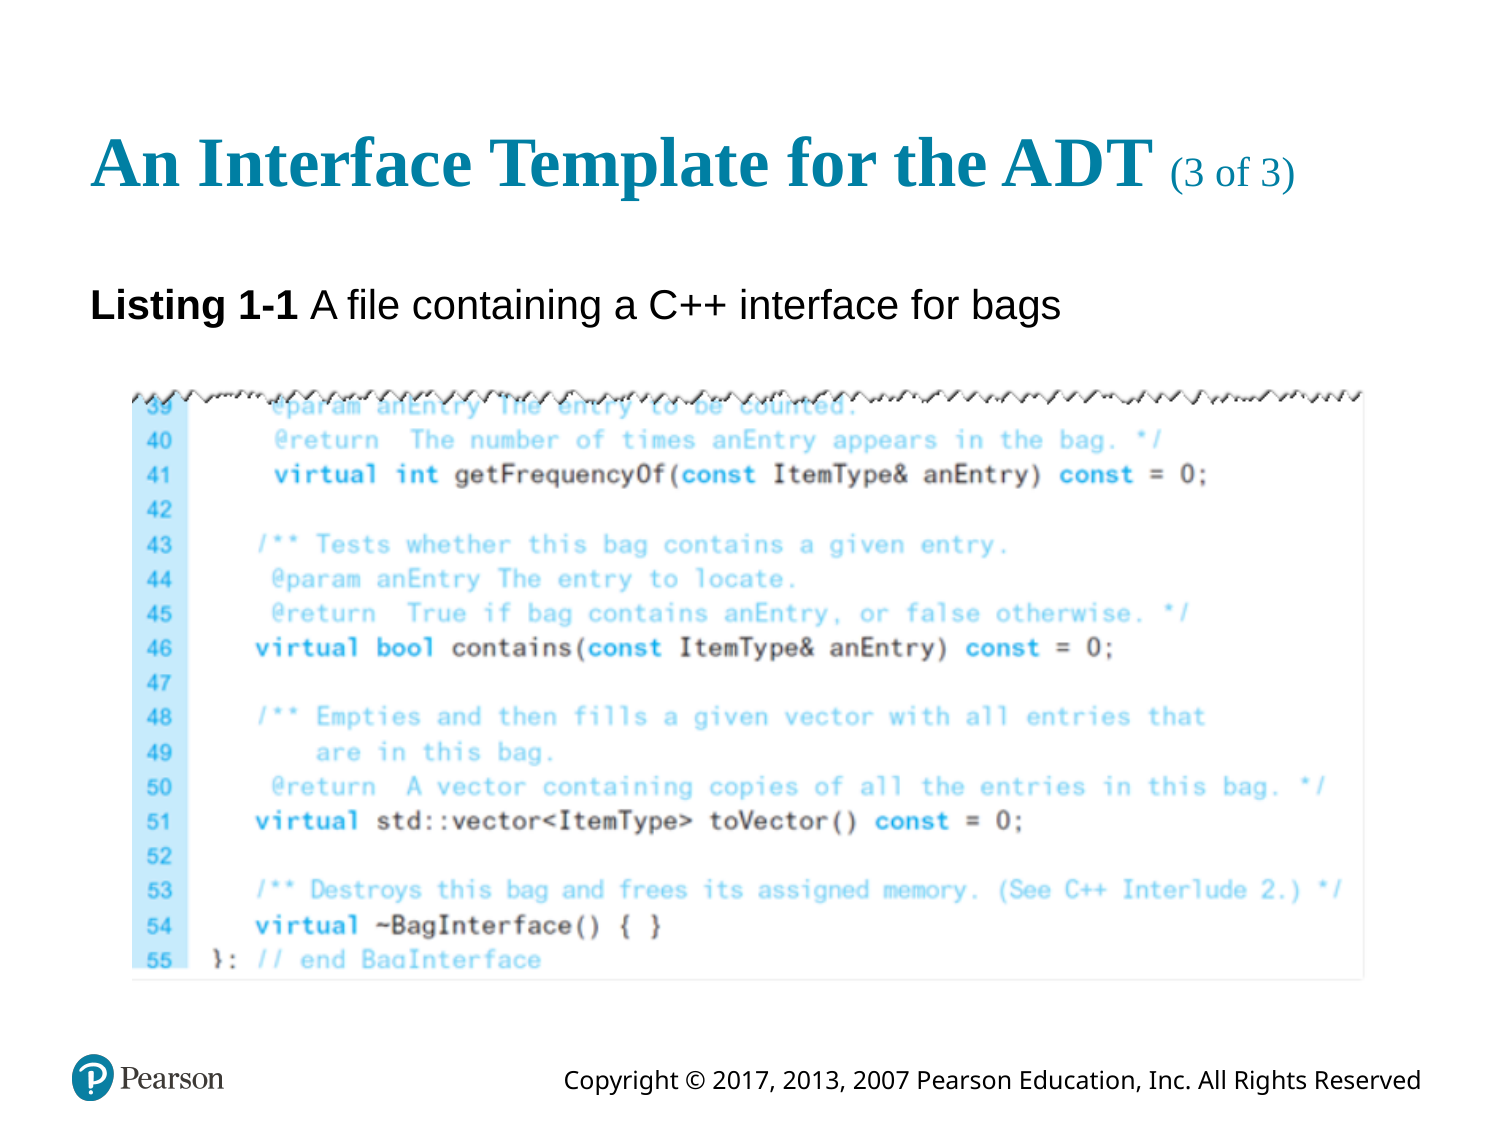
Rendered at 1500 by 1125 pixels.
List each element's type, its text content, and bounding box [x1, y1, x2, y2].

picture [72, 1054, 88, 1070]
picture [132, 389, 1368, 985]
picture [72, 1087, 83, 1101]
picture [98, 1054, 224, 1101]
title An Interface Template for the A D T (3 of 3) [75, 35, 1425, 216]
picture [80, 1063, 106, 1088]
list Listing 1-1 A file containing a C++ interface for bags [75, 262, 1425, 343]
